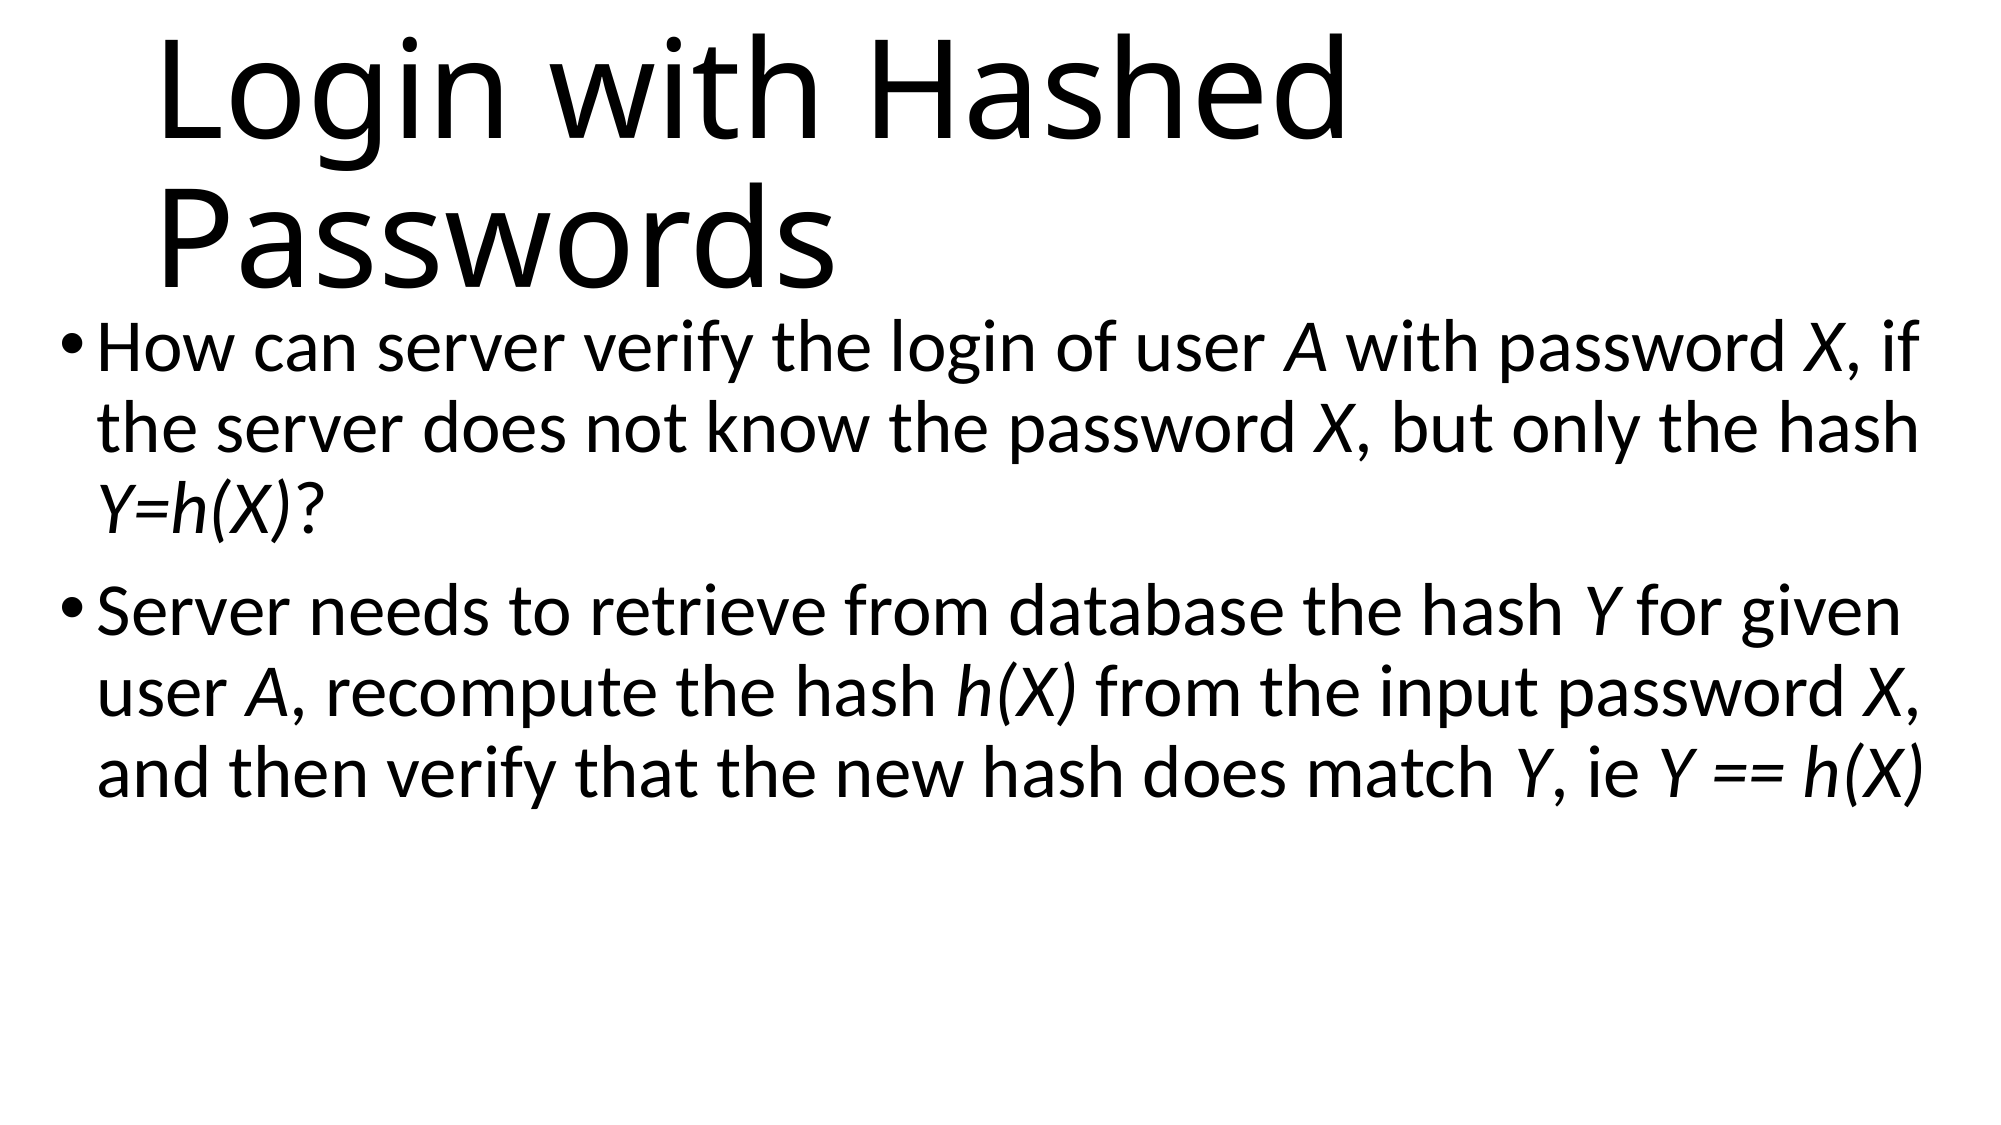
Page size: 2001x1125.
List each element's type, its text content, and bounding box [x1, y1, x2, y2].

title Login with Hashed Passwords [137, 59, 1863, 278]
list How can server verify the login of user A with password X, if the server does not know the password X, but only the hash Y=h(X)? Server needs to retrieve from database the hash Y for given user A, recompute the hash h(X) from the input password X, and then verify that the new hash does match Y, ie Y == h(X) [44, 299, 1963, 1084]
